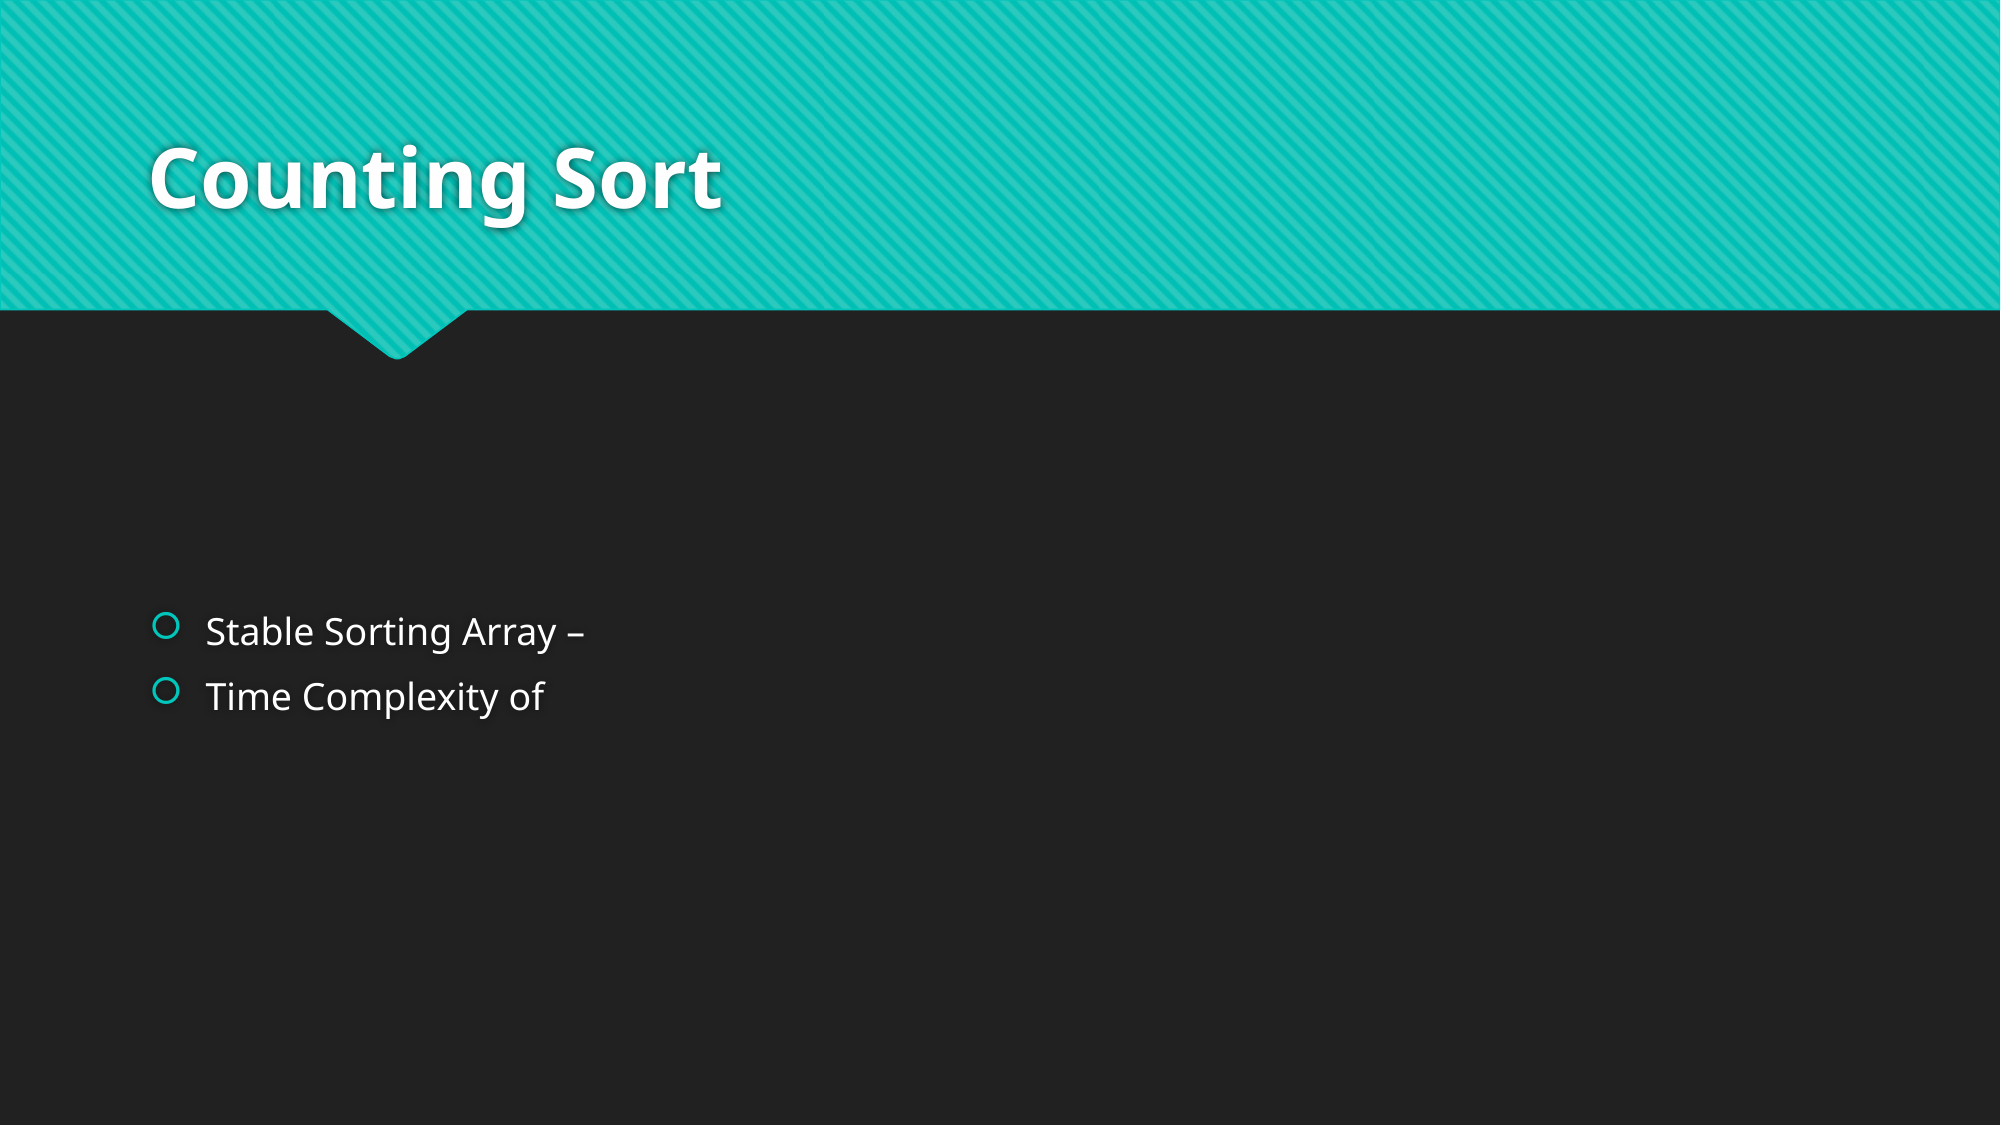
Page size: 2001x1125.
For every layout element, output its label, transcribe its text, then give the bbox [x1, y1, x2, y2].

title Counting Sort [132, 73, 1868, 233]
list Stable Sorting Array – Time Complexity of [134, 364, 1866, 962]
